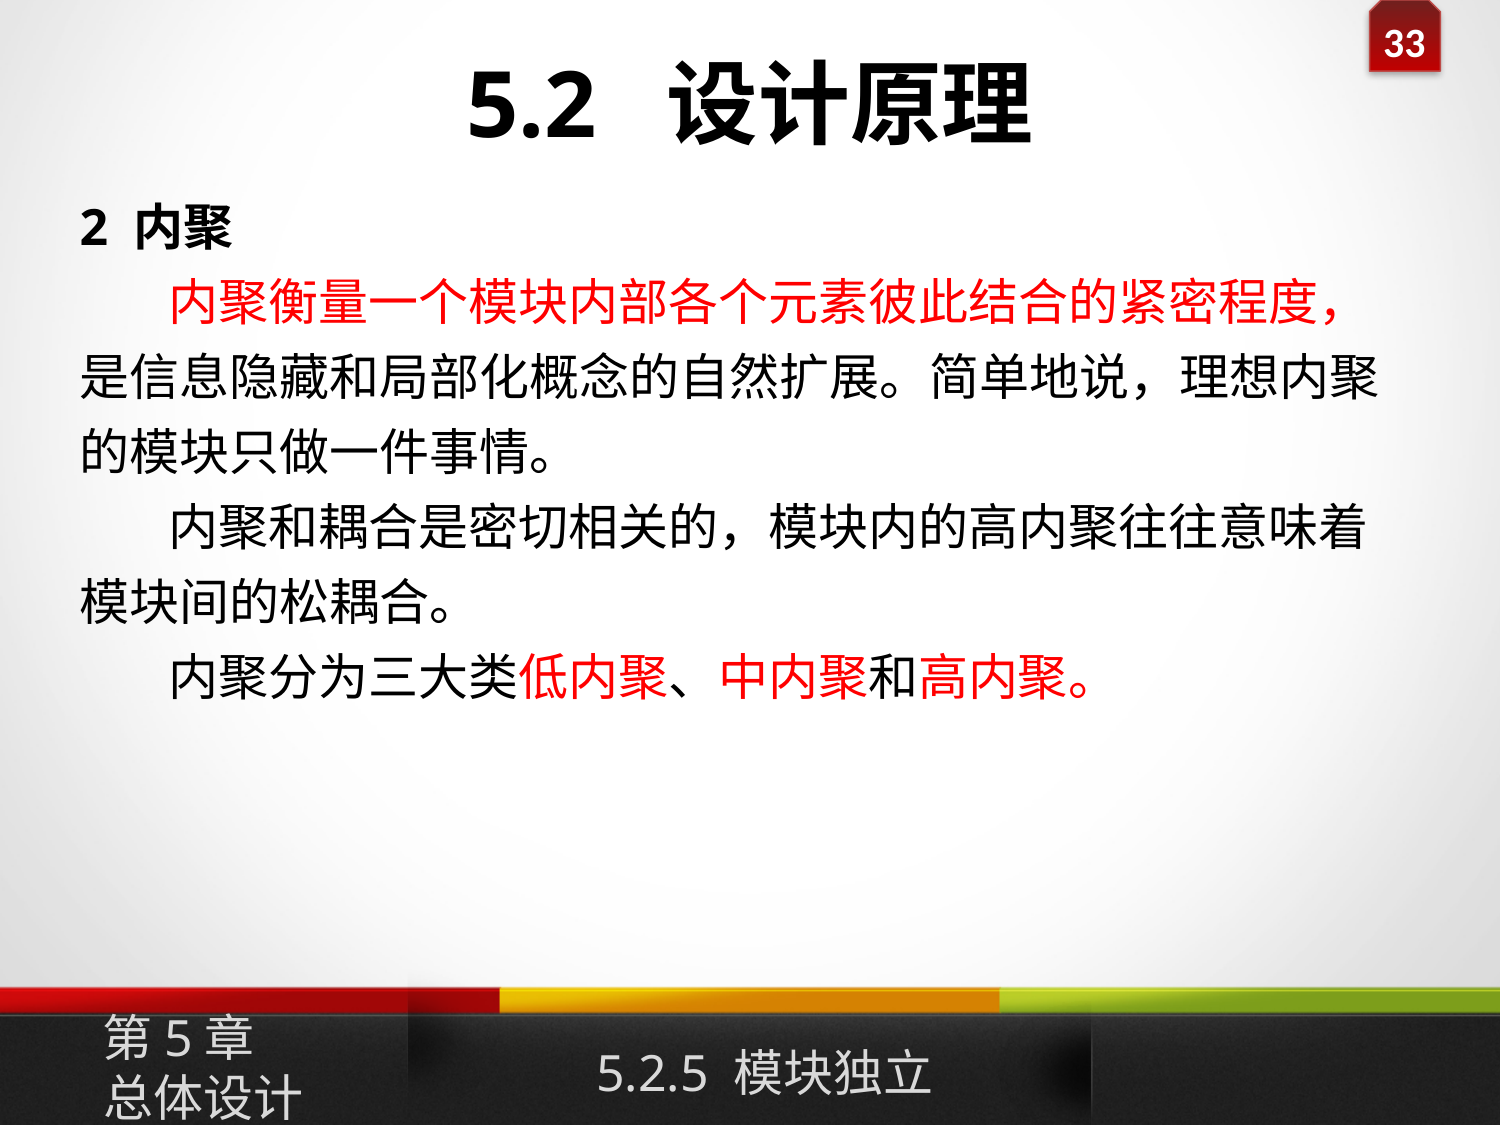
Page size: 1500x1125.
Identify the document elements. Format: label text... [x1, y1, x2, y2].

text_box 5.2.5 模块独立 [458, 1032, 1073, 1111]
picture [0, 0, 1500, 1125]
text_box 2 内聚 内聚衡量一个模块内部各个元素彼此结合的紧密程度，是信息隐藏和局部化概念的自然扩展。简单地说，理想内聚的模块只做一件事情。 内聚和耦合是密切相关的，模块内的高内聚往往意味着模块间的松耦合。 内聚分为三大类低内聚、中内聚和高内聚。 [64, 172, 1425, 713]
title 5.2 设计原理 [74, 6, 1426, 195]
text_box 第5章 总体设计 [0, 1027, 408, 1106]
